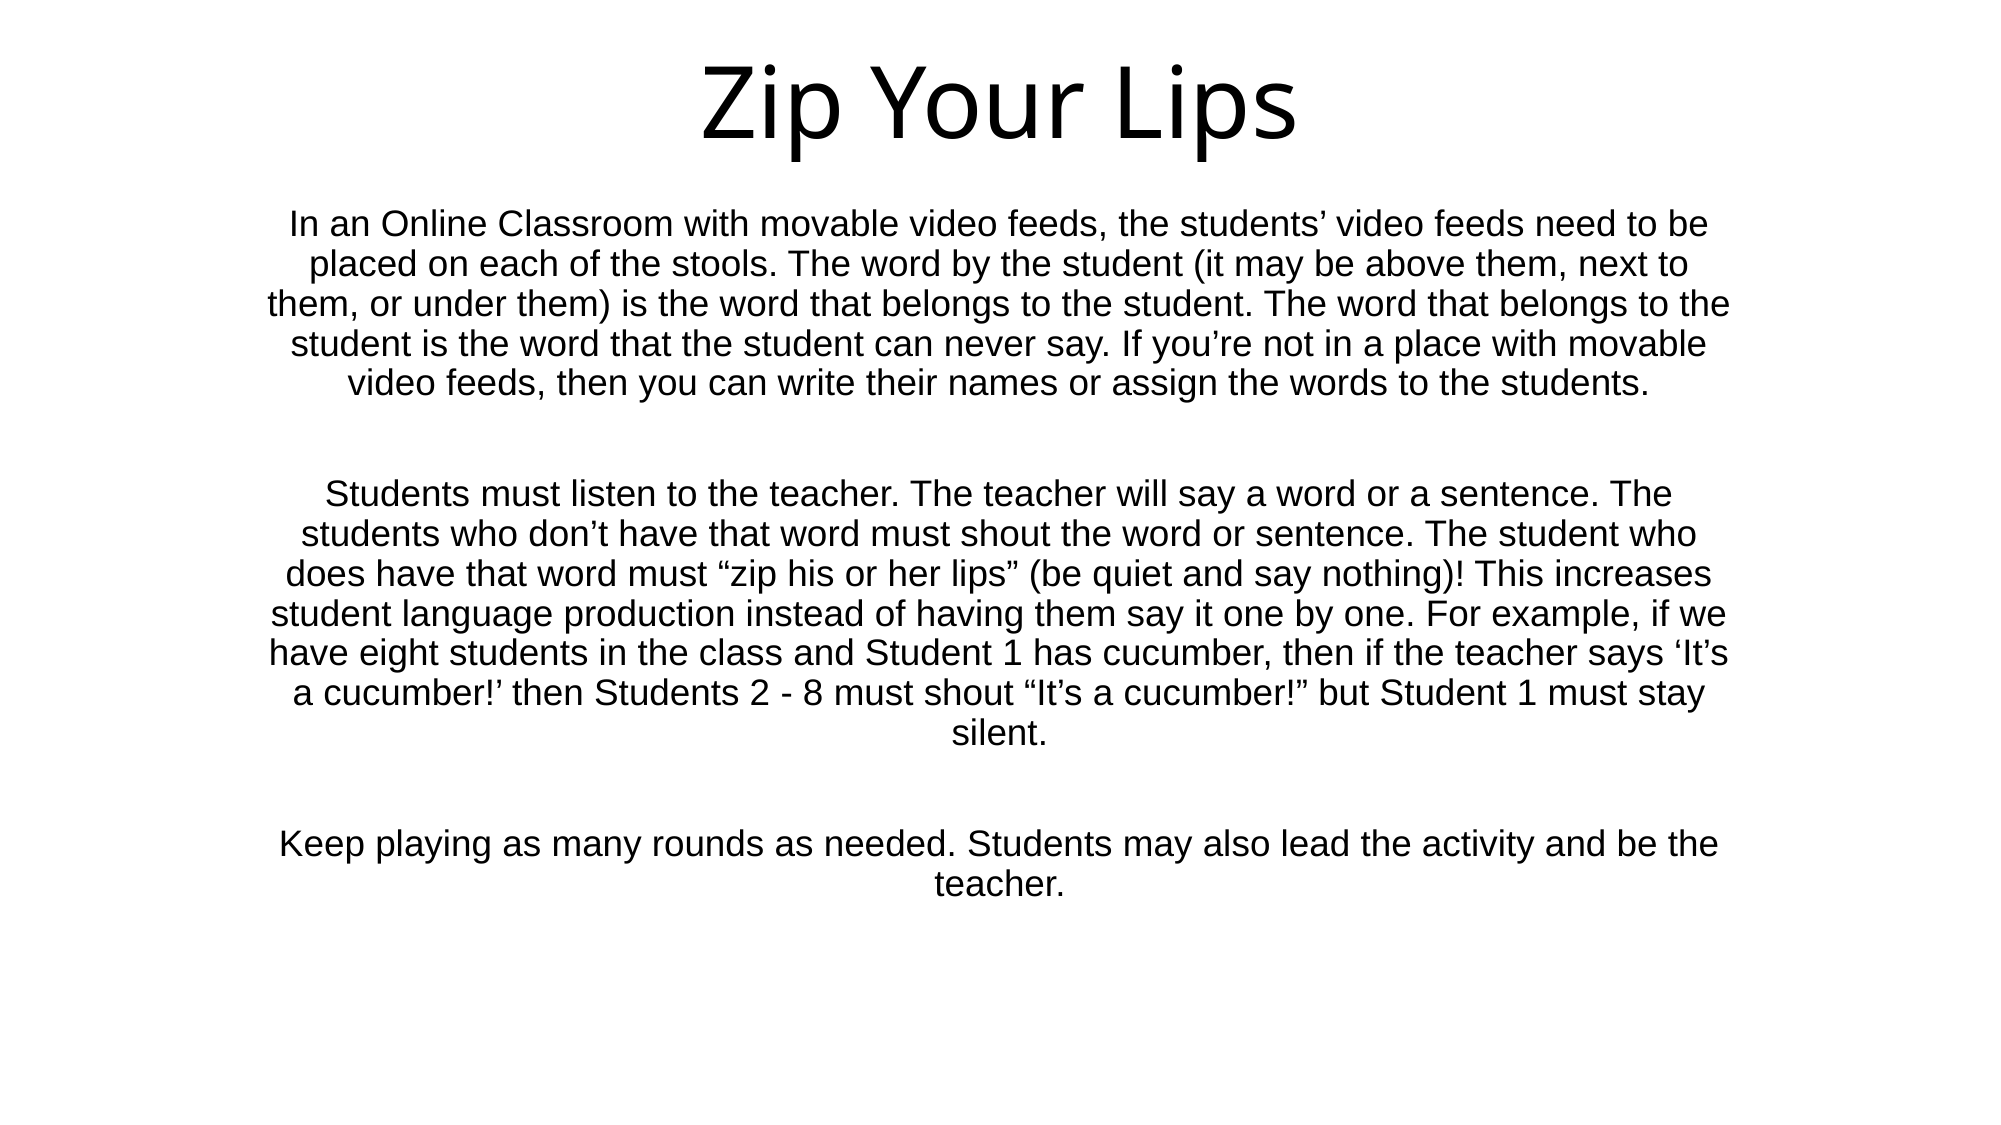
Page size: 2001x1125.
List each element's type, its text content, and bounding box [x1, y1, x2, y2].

title Zip Your Lips [249, 32, 1750, 168]
subtitle In an Online Classroom with movable video feeds, the students’ video feeds need to be placed on each of the stools. The word by the student (it may be above them, next to them, or under them) is the word that belongs to the student. The word that belongs to the student is the word that the student can never say. If you’re not in a place with movable video feeds, then you can write their names or assign the words to the students. Students must listen to the teacher. The teacher will say a word or a sentence. The students who don’t have that word must shout the word or sentence. The student who does have that word must “zip his or her lips” (be quiet and say nothing)! This increases student language production instead of having them say it one by one. For example, if we have eight students in the class and Student 1 has cucumber, then if the teacher says ‘It’s a cucumber!’ then Students 2 - 8 must shout “It’s a cucumber!” but Student 1 must stay silent. Keep playing as many rounds as needed. Students may also lead the activity and be the teacher. [249, 197, 1750, 928]
